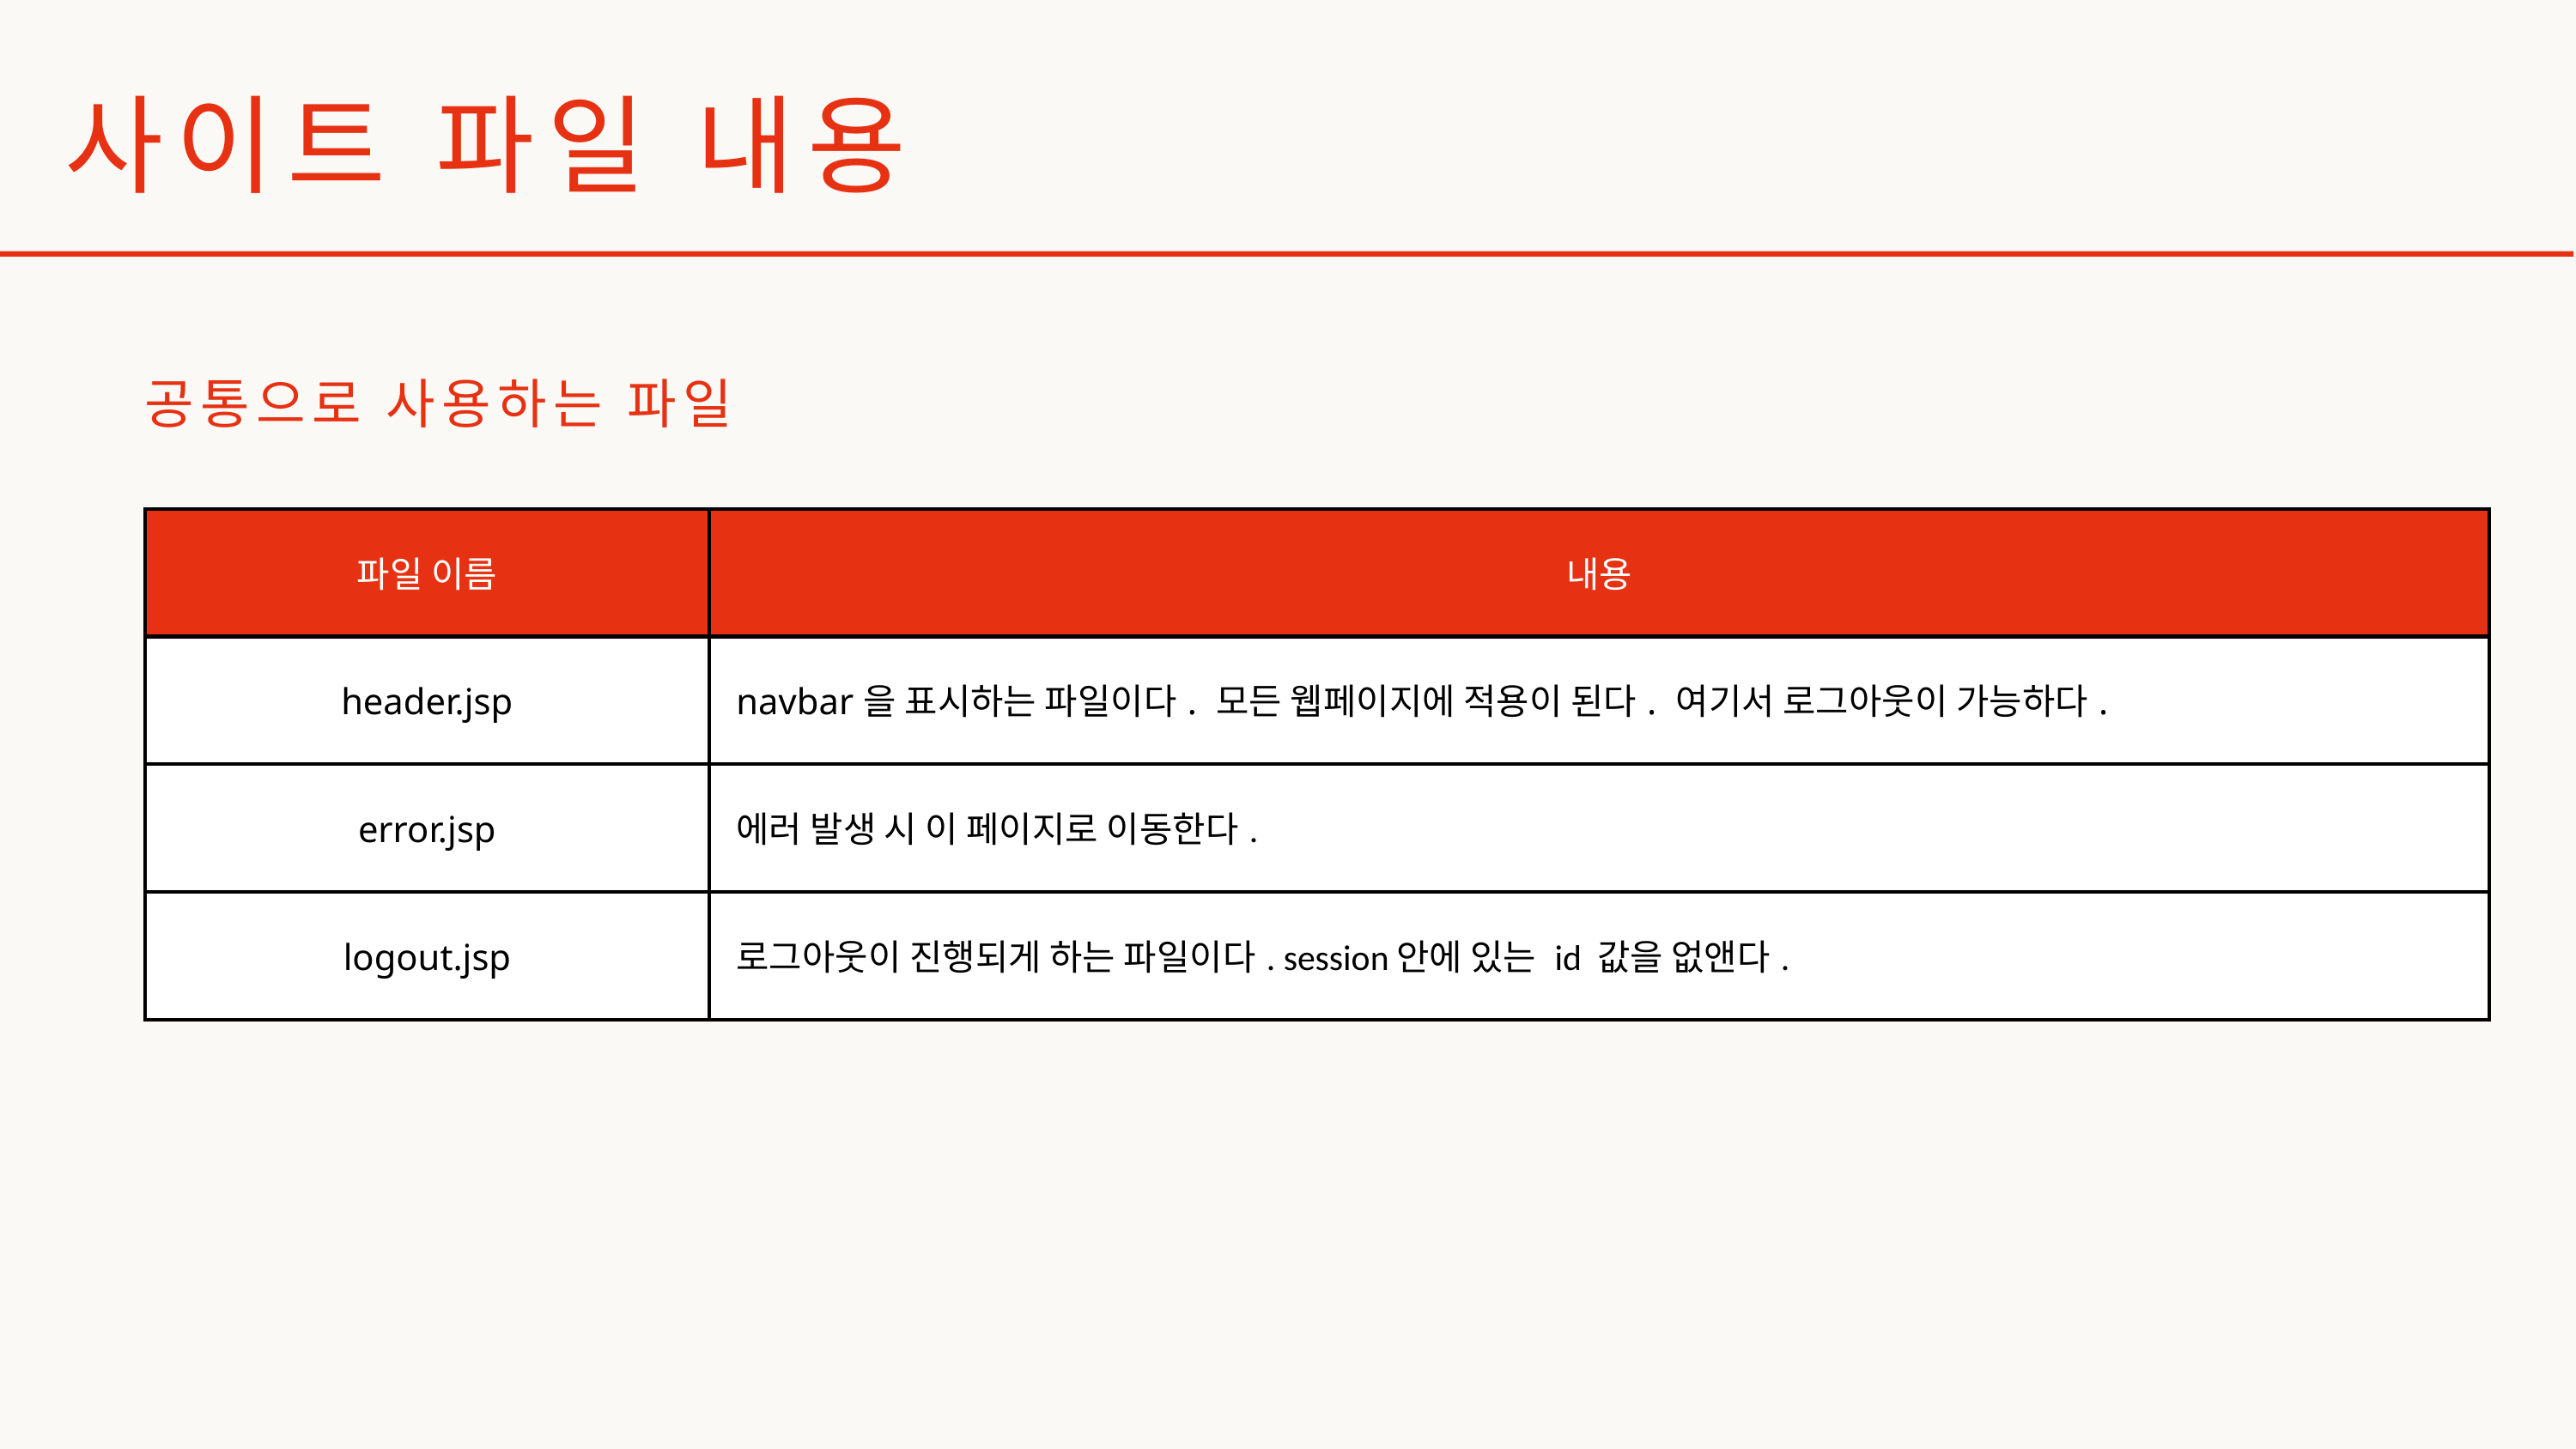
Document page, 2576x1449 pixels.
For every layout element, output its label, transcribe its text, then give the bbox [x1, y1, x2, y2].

text_box 사이트 파일 내용 [64, 77, 1078, 207]
table_cell 에러 발생 시 이 페이지로 이동한다. [711, 766, 2488, 890]
table_header 파일 이름 [147, 511, 708, 634]
table_cell logout.jsp [147, 894, 708, 1018]
table_header 내용 [711, 511, 2488, 634]
table_cell header.jsp [147, 639, 708, 762]
text_box 공통으로 사용하는 파일 [144, 369, 1023, 434]
table_cell navbar을 표시하는 파일이다. 모든 웹페이지에 적용이 된다. 여기서 로그아웃이 가능하다. [711, 639, 2488, 762]
table_cell 로그아웃이 진행되게 하는 파일이다. session안에 있는 id 값을 없앤다. [711, 894, 2488, 1018]
table_cell error.jsp [147, 766, 708, 890]
